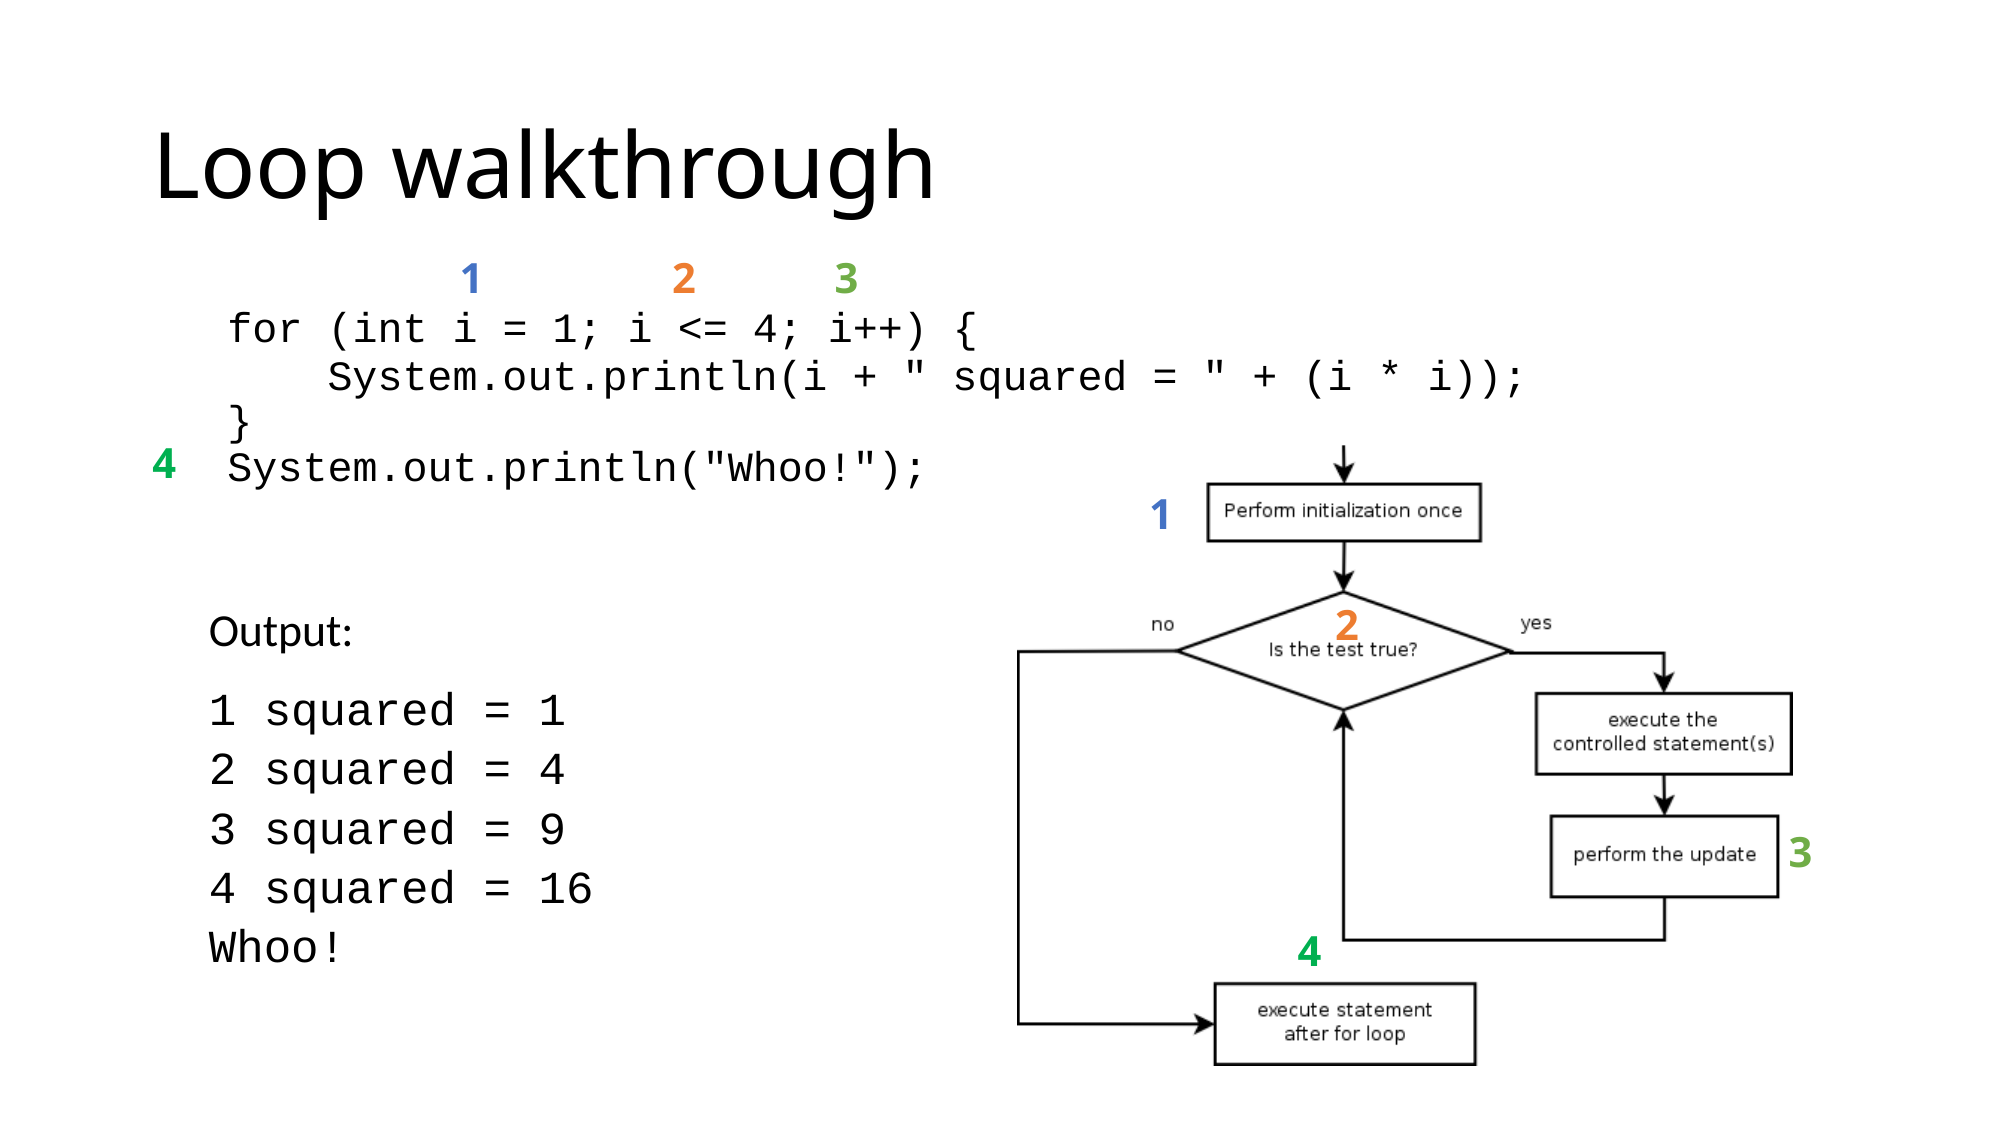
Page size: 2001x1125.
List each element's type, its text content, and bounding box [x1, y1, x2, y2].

title Loop walkthrough [137, 59, 1863, 278]
picture [1017, 444, 1793, 1066]
text_box 2 [657, 244, 695, 310]
text_box 3 [1793, 818, 1812, 884]
text_box 4 [137, 428, 175, 494]
list for (int i = 1; i <= 4; i++) { System.out.println(i + " squared = " + (i * i)); } System.out.println("Whoo!"); Output: 1 squared = 1 2 squared = 4 3 squared = 9 4 squared = 16 Whoo! [137, 299, 1863, 1014]
text_box 3 [819, 244, 858, 310]
text_box 1 [444, 244, 483, 310]
